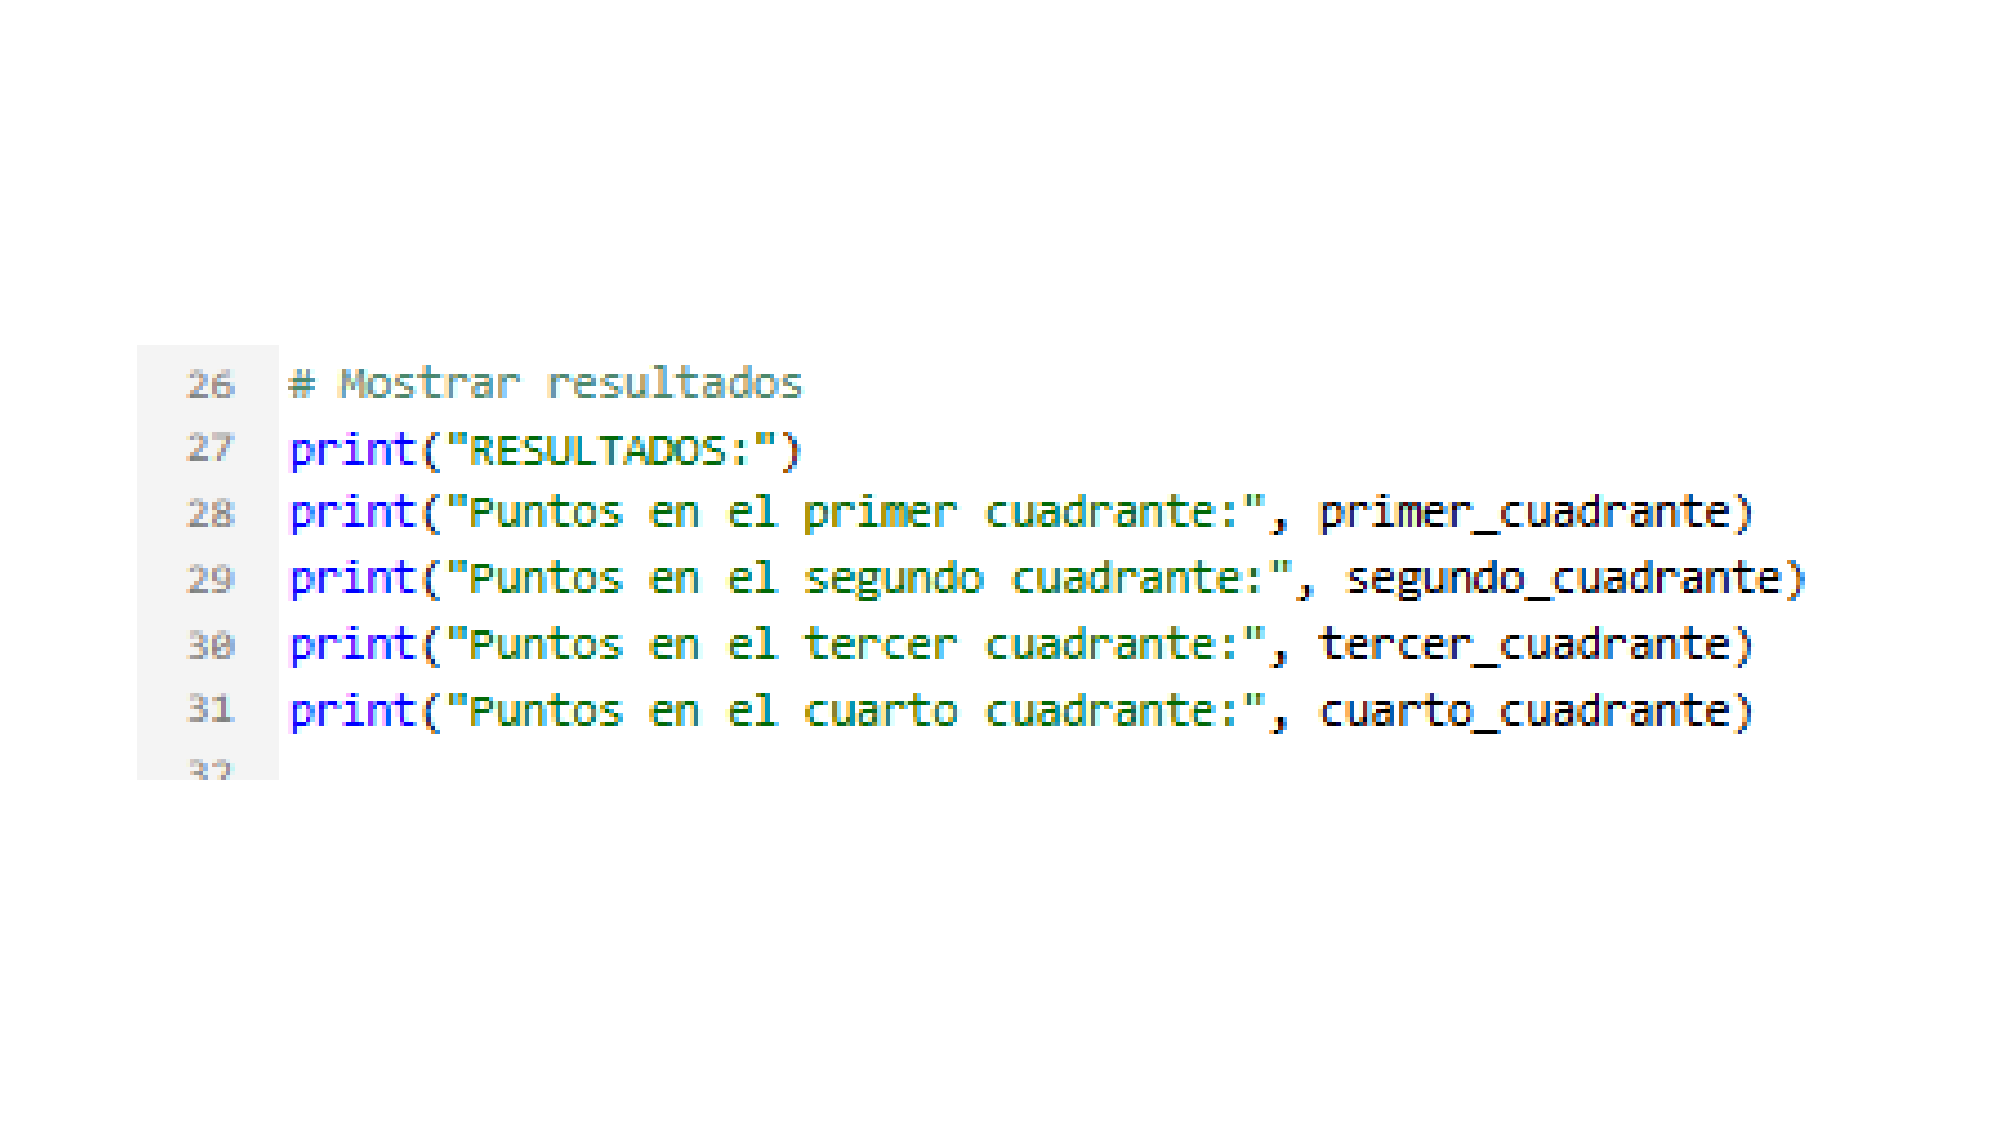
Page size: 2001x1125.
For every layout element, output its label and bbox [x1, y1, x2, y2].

picture [136, 344, 1863, 781]
